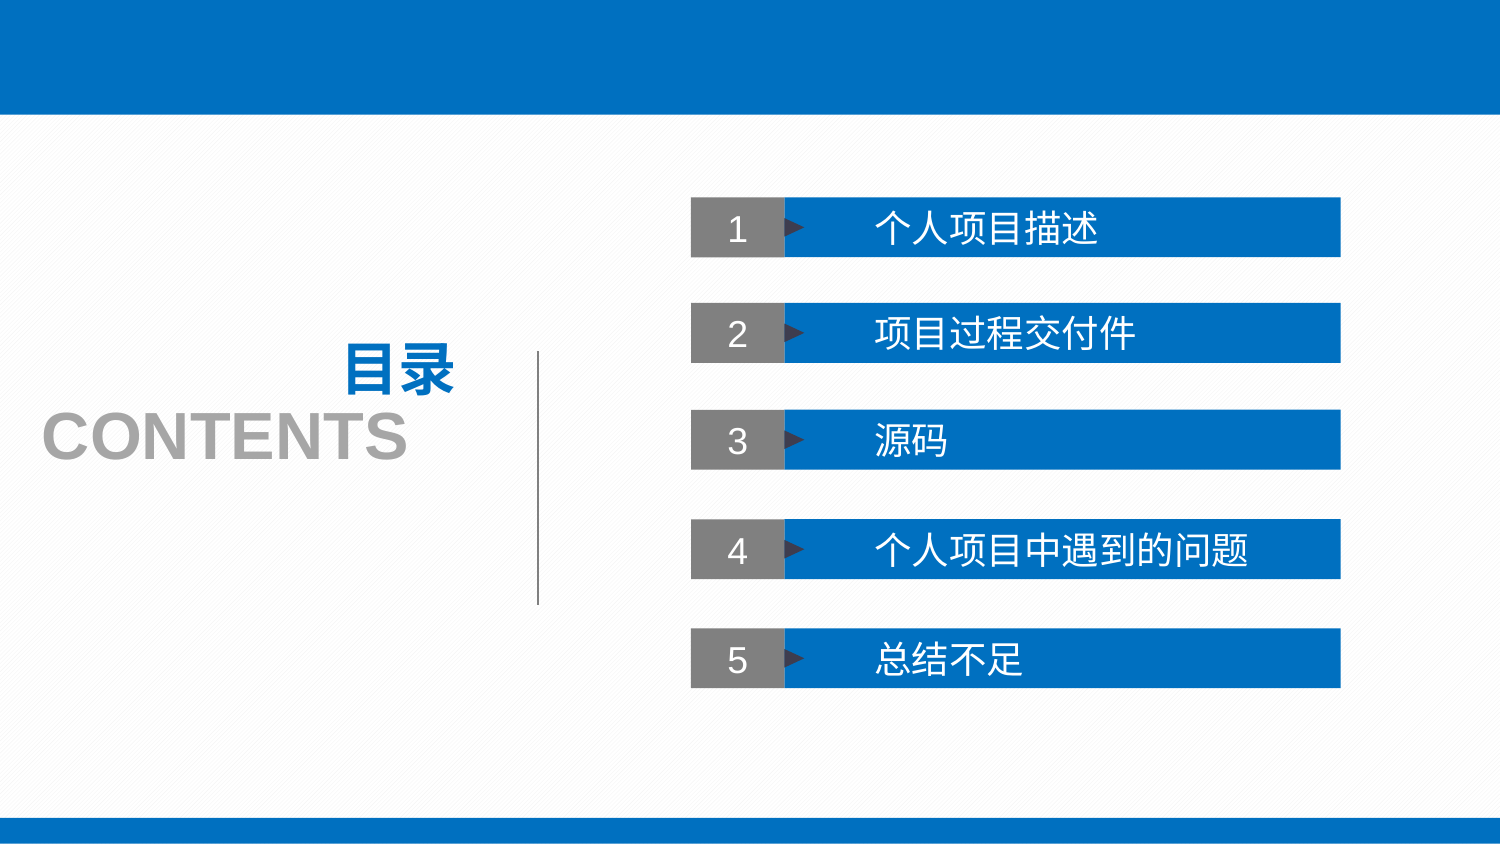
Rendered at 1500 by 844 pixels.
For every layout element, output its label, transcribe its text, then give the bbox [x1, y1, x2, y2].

text_box 目录 [325, 324, 473, 410]
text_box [690, 628, 1341, 689]
text_box CONTENTS [26, 384, 533, 480]
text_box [690, 197, 1341, 258]
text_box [690, 409, 1341, 470]
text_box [690, 518, 1341, 580]
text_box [690, 302, 1341, 364]
